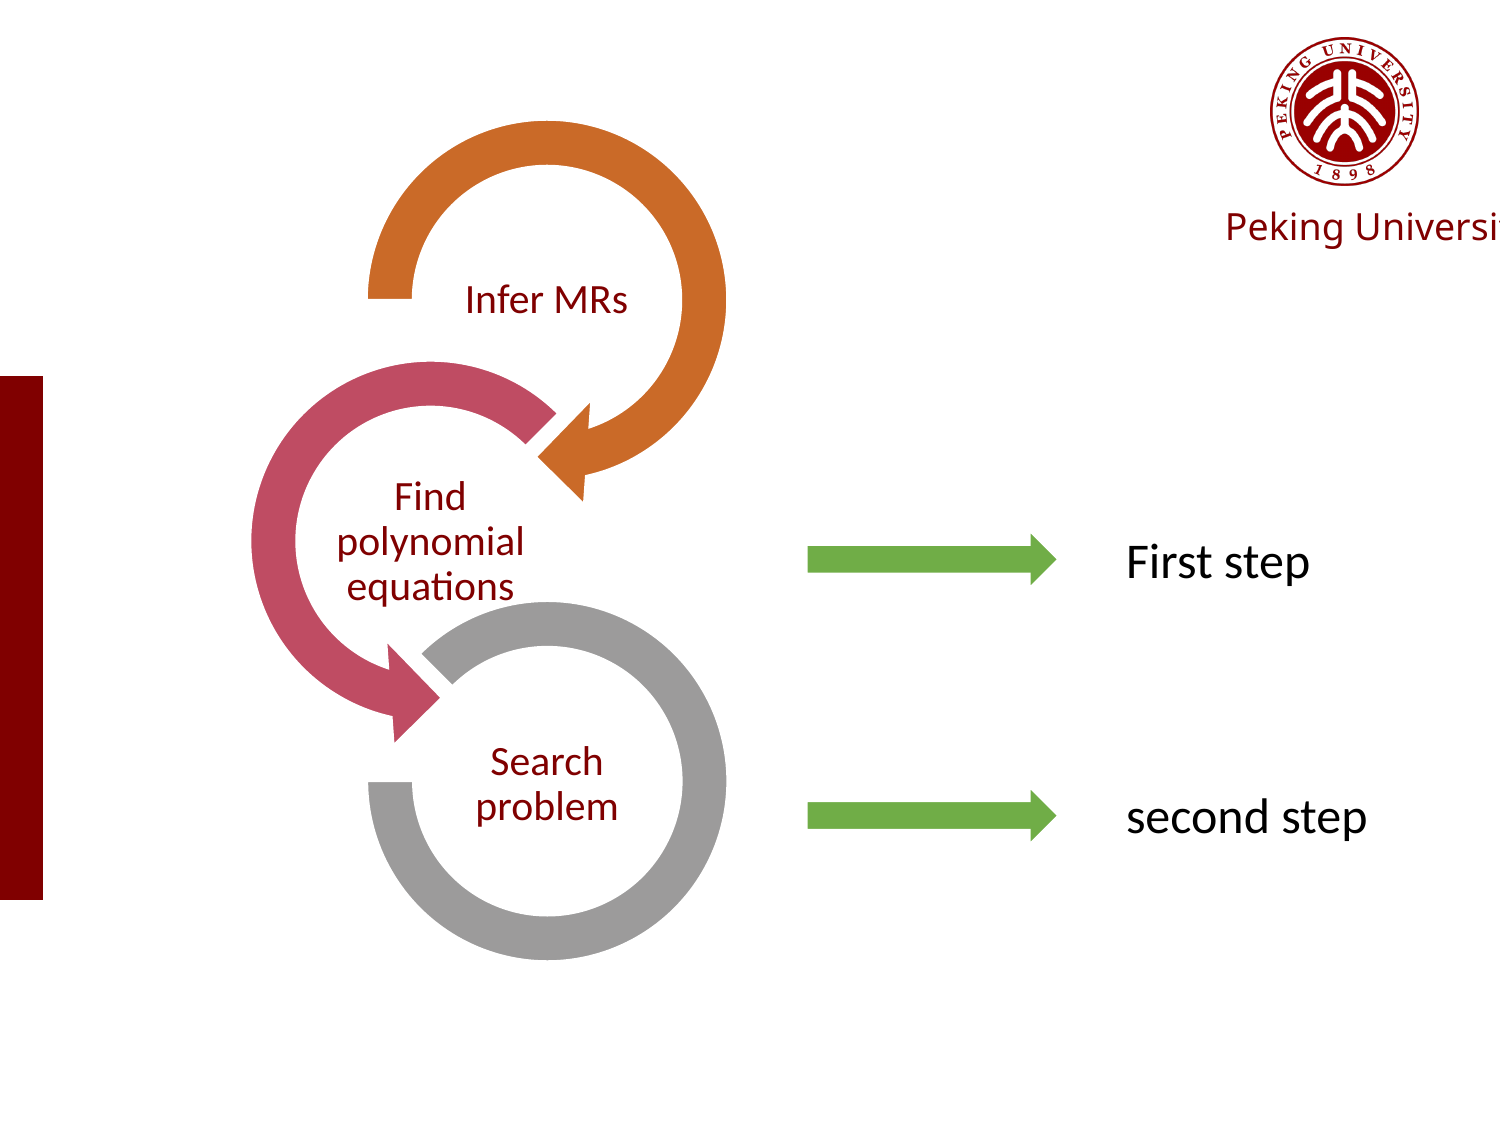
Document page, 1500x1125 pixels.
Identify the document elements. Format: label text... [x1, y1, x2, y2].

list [0, 90, 994, 962]
picture [1270, 37, 1419, 186]
text_box First step [1111, 521, 1406, 596]
text_box second step [1111, 775, 1406, 851]
text_box [994, 525, 1062, 593]
text_box [994, 782, 1062, 850]
